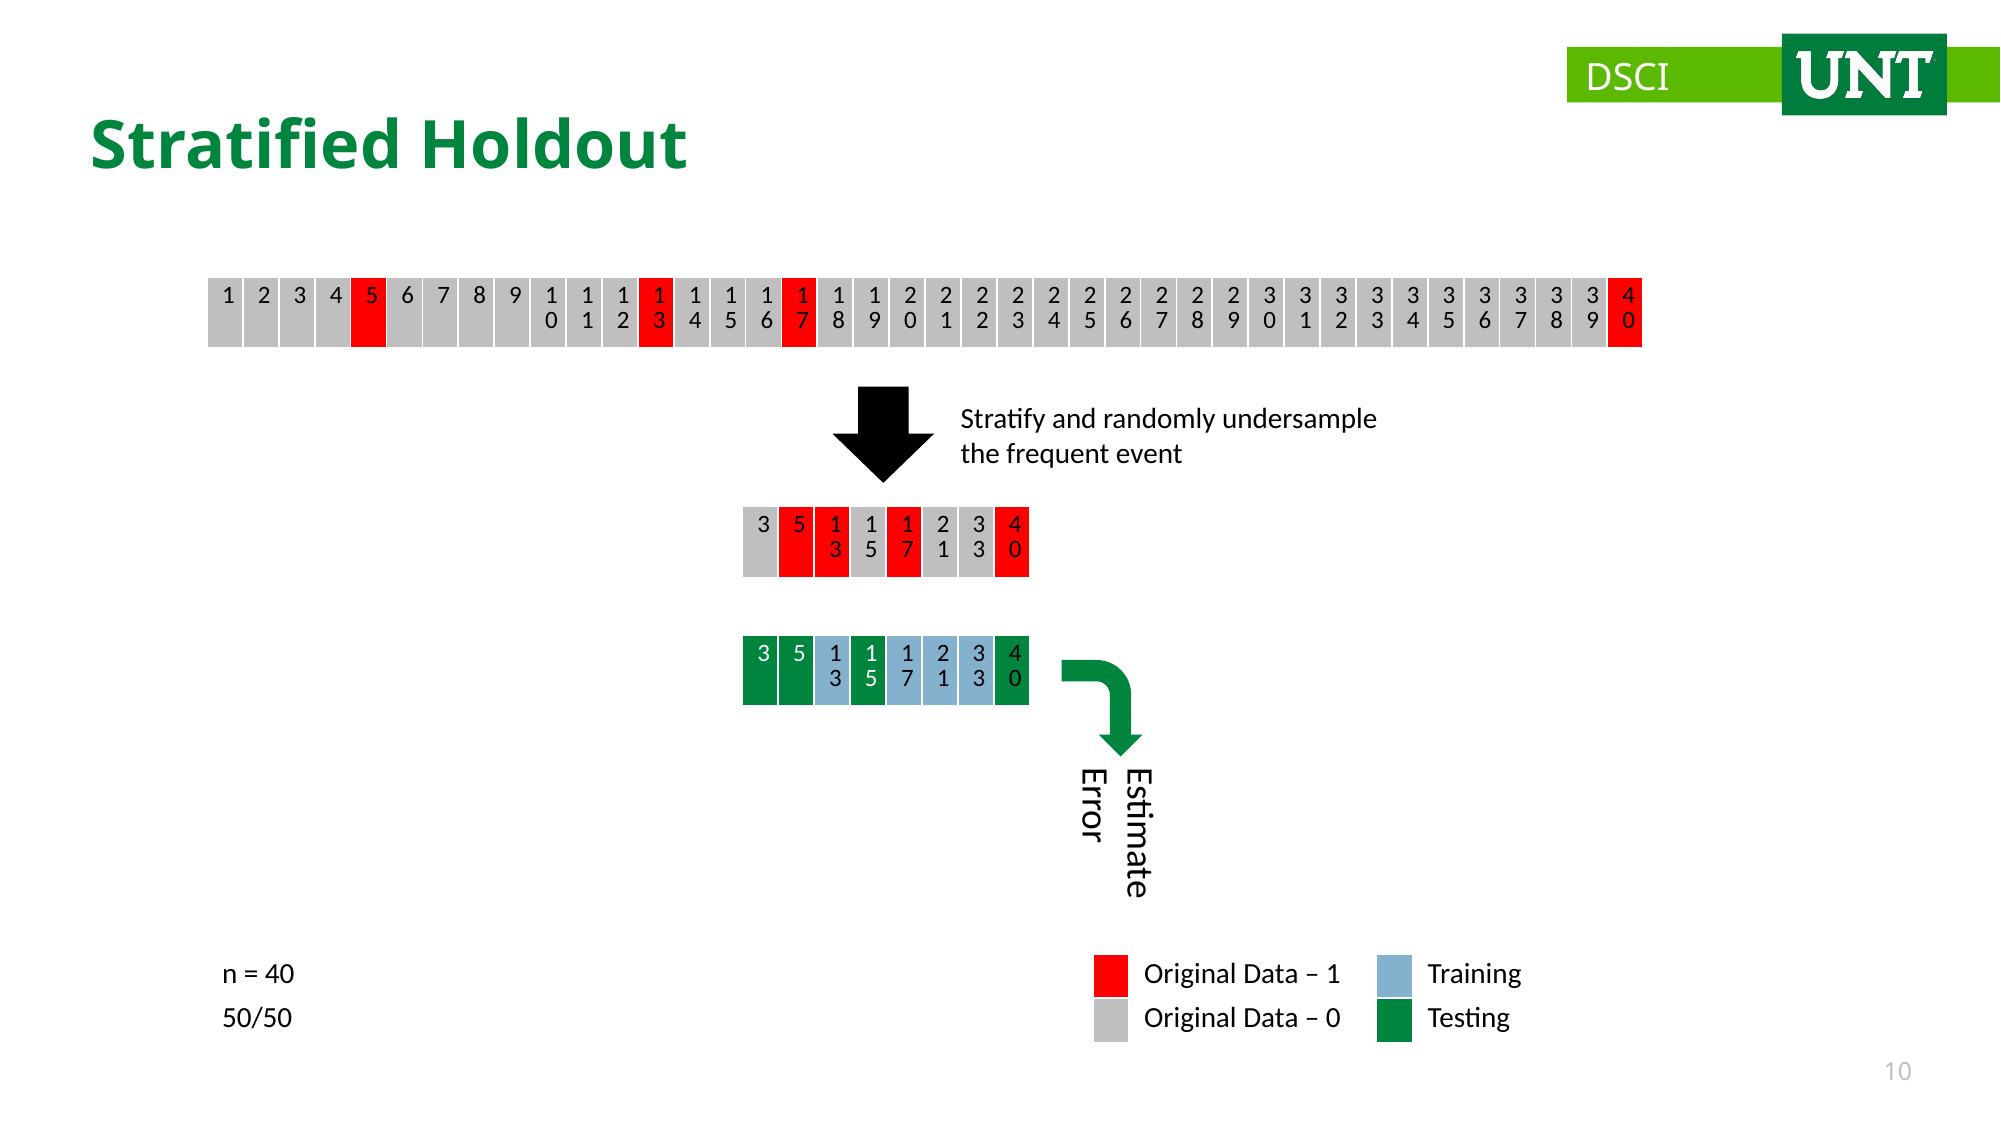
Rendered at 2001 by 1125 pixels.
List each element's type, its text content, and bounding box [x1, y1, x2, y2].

table_header 21 [923, 507, 957, 577]
table_header 26 [1106, 278, 1140, 347]
table_header 3 [280, 278, 314, 347]
table_header 27 [1141, 278, 1176, 347]
table_header 17 [782, 278, 816, 347]
table_header 36 [1465, 278, 1499, 347]
table_header 15 [851, 507, 885, 577]
table_header 33 [959, 636, 993, 705]
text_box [1092, 953, 1660, 1054]
table_cell 50/50 [208, 999, 453, 1042]
table_header 28 [1177, 278, 1211, 347]
table_header 33 [1357, 278, 1391, 347]
table_header 16 [746, 278, 781, 347]
table_header 19 [854, 278, 888, 347]
table_header 8 [459, 278, 493, 347]
table_header 15 [851, 636, 885, 705]
table_header 4 [316, 278, 350, 347]
table_header 7 [423, 278, 457, 347]
table_header 23 [998, 278, 1032, 347]
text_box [1062, 660, 1173, 920]
table_header 40 [995, 507, 1029, 577]
table_header 9 [495, 278, 529, 347]
table_header 11 [567, 278, 601, 347]
table_header 40 [995, 636, 1029, 705]
table_header 33 [959, 507, 993, 577]
slide_number 10 [1859, 1042, 1937, 1103]
table_header 29 [1213, 278, 1247, 347]
table_header 2 [244, 278, 278, 347]
table_header 13 [815, 636, 849, 705]
table_header 25 [1070, 278, 1104, 347]
table_header 34 [1393, 278, 1427, 347]
title Stratified Holdout [75, 59, 1786, 234]
table_header 10 [531, 278, 565, 347]
table_header 30 [1249, 278, 1283, 347]
table_header 1 [208, 278, 242, 347]
table_header 6 [387, 278, 422, 347]
table_header 18 [818, 278, 852, 347]
table_header 15 [711, 278, 745, 347]
table_header 17 [887, 636, 921, 705]
table_header 31 [1285, 278, 1319, 347]
table_header 13 [815, 507, 849, 577]
picture [1795, 51, 1938, 99]
table_header 3 [743, 507, 777, 577]
table_header 32 [1321, 278, 1355, 347]
table_header 5 [779, 636, 813, 705]
table_header 38 [1536, 278, 1571, 347]
table_header 5 [351, 278, 386, 347]
table_header 3 [743, 636, 777, 705]
table_header 13 [639, 278, 673, 347]
table_header 14 [675, 278, 709, 347]
table_header 21 [926, 278, 960, 347]
table_header 5 [779, 507, 813, 577]
table_header 21 [923, 636, 957, 705]
table_header 20 [890, 278, 924, 347]
table_header 35 [1429, 278, 1463, 347]
table_header 12 [603, 278, 637, 347]
table_header 39 [1572, 278, 1606, 347]
table_header 40 [1608, 278, 1642, 347]
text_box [834, 387, 1424, 482]
table_header 37 [1500, 278, 1535, 347]
table_header 17 [887, 507, 921, 577]
table_header n = 40 [208, 955, 453, 997]
table_header 22 [962, 278, 996, 347]
table_header 24 [1034, 278, 1068, 347]
